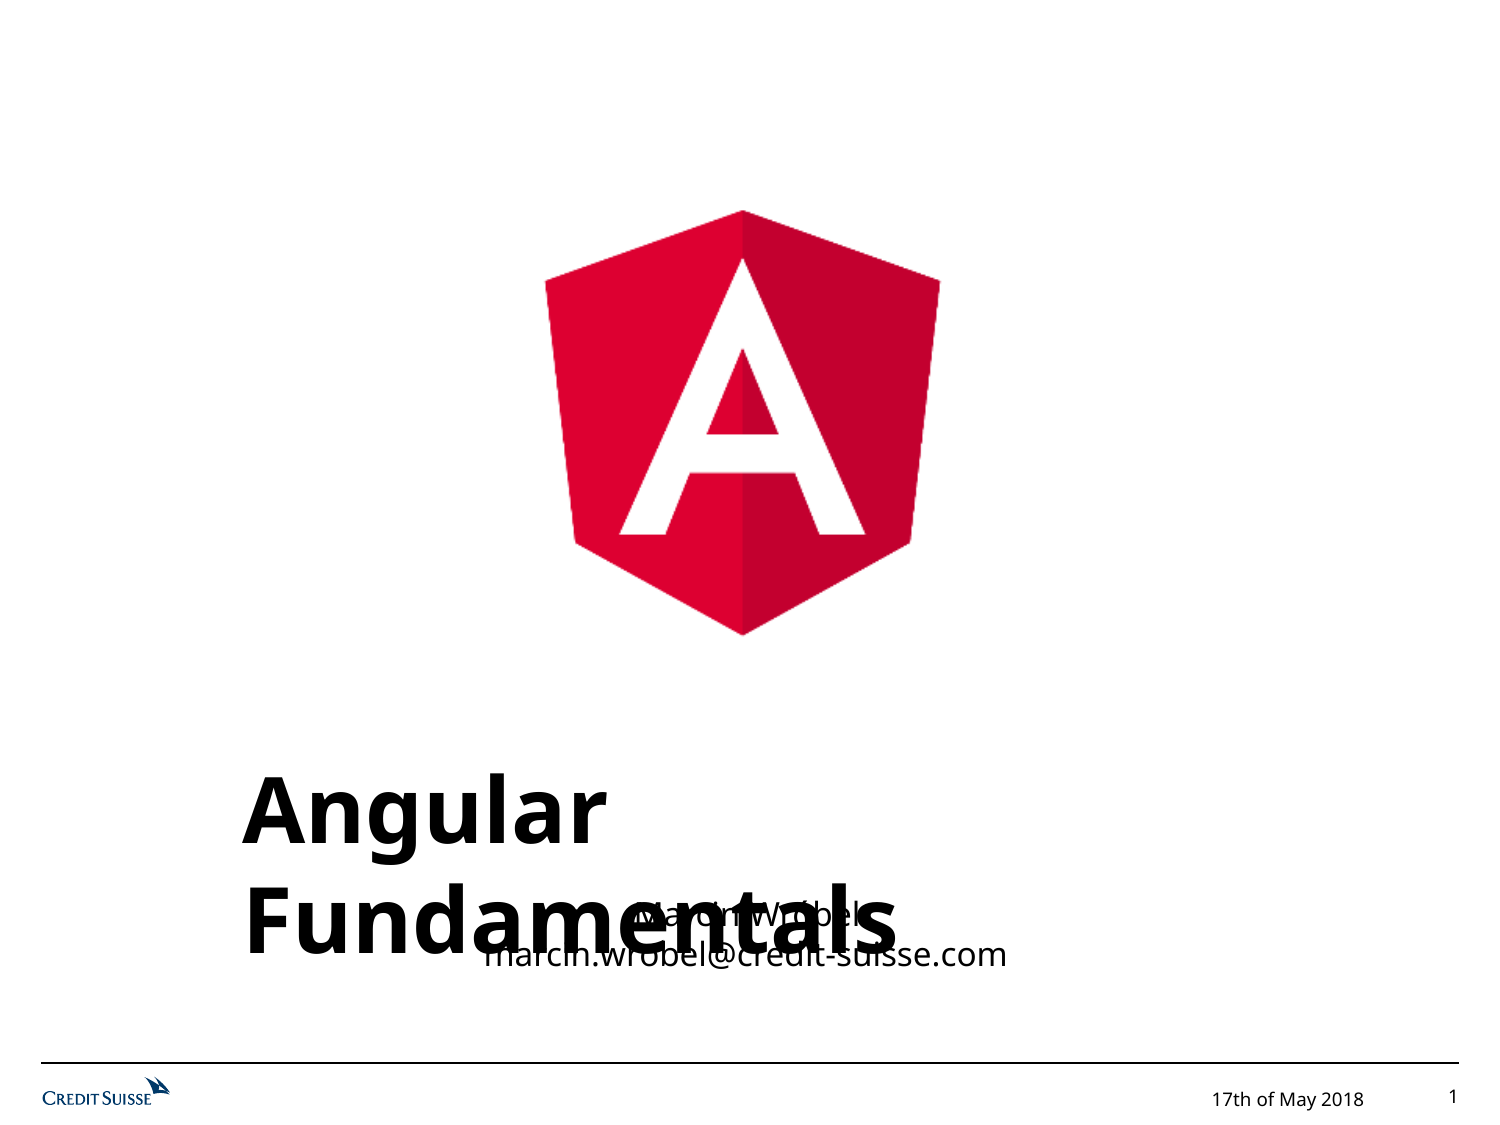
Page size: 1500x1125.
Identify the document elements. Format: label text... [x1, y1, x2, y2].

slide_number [1009, 1080, 1365, 1111]
text_box Angular Fundamentals [242, 751, 1247, 972]
picture [277, 184, 1216, 654]
text_box Marcin Wróbel marcin.wrobel@credit-suisse.com [483, 893, 1009, 974]
slide_number 1 [1370, 1080, 1459, 1110]
